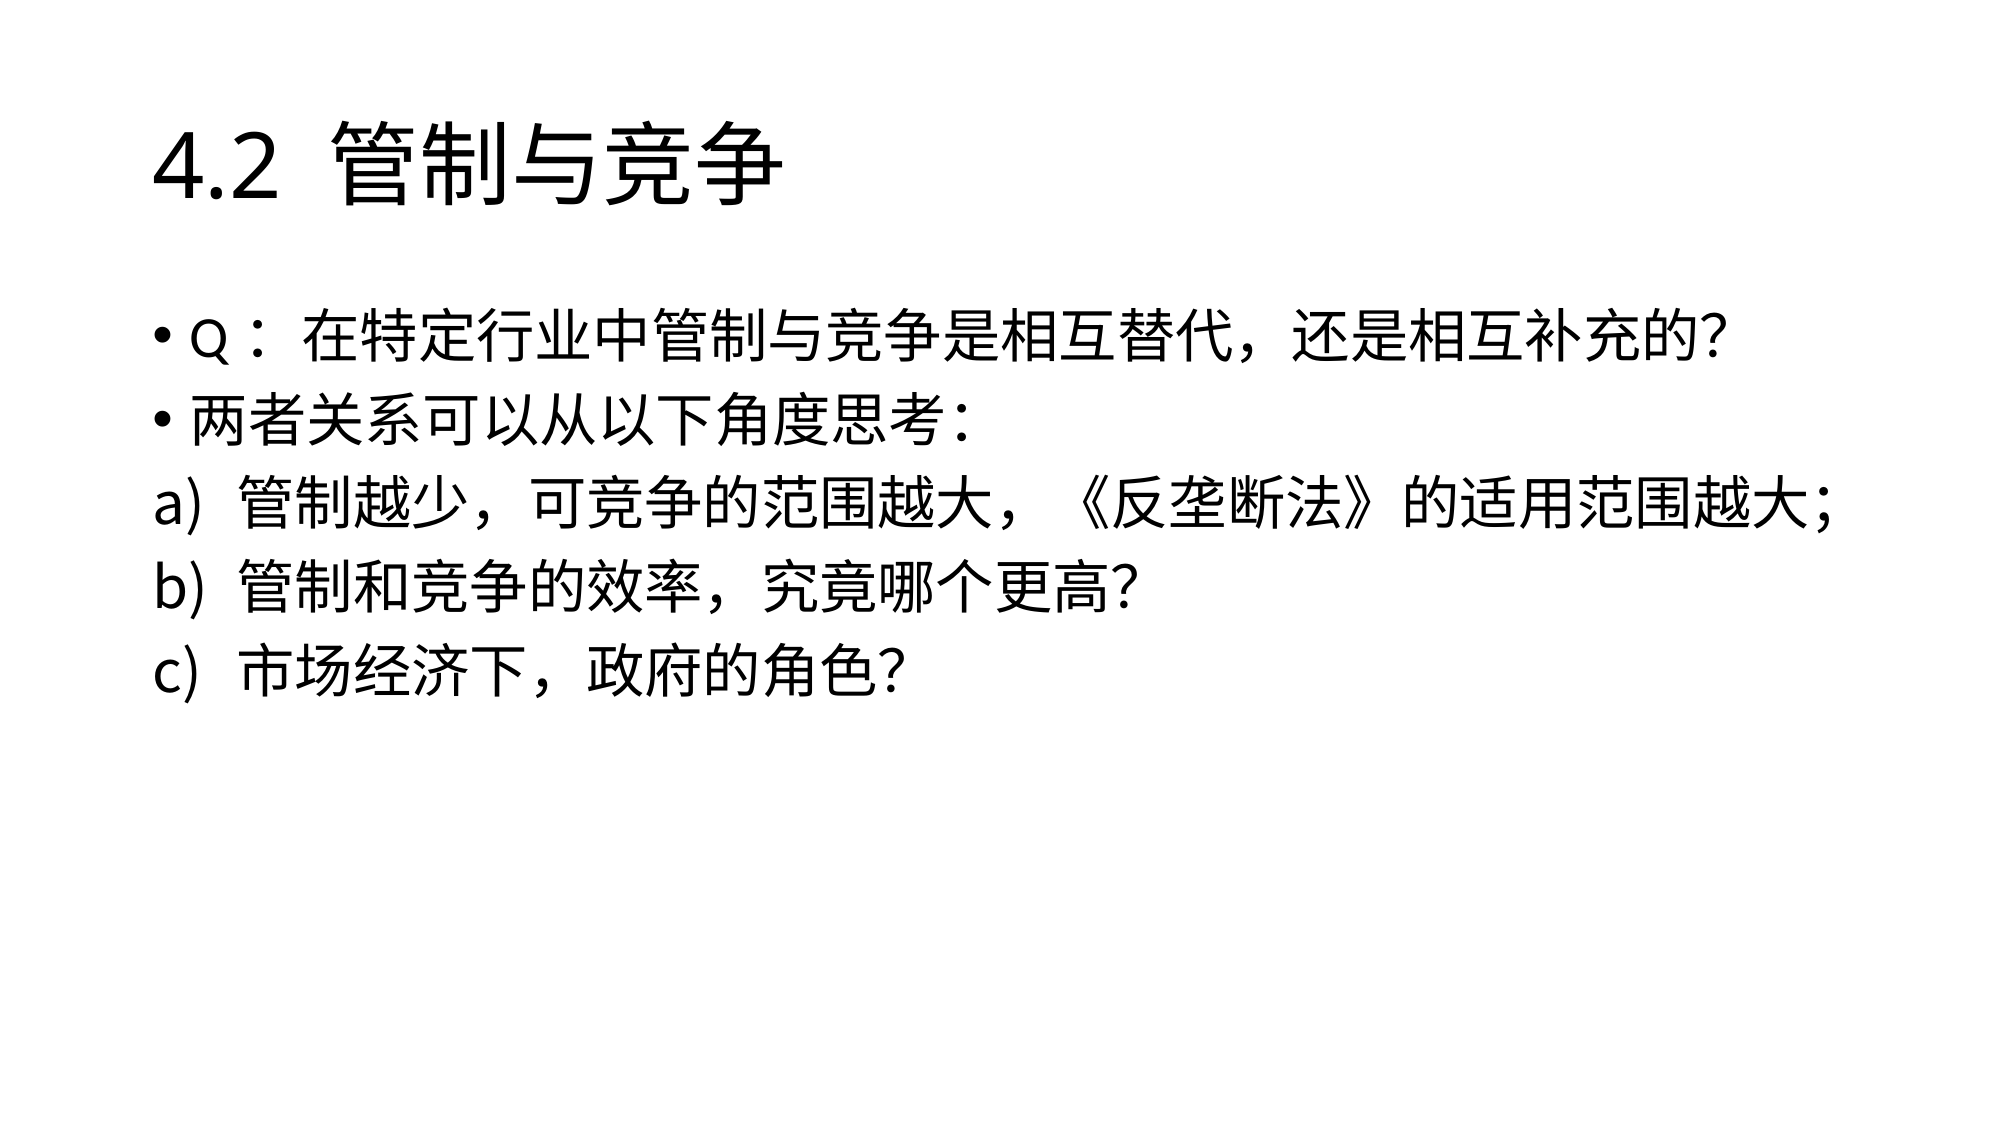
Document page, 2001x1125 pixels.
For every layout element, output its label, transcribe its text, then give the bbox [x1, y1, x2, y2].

list Q：在特定行业中管制与竞争是相互替代，还是相互补充的？ 两者关系可以从以下角度思考： 管制越少，可竞争的范围越大，《反垄断法》的适用范围越大； 管制和竞争的效率，究竟哪个更高？ 市场经济下，政府的角色？ [137, 299, 1863, 1014]
title 4.2 管制与竞争 [137, 59, 1863, 278]
